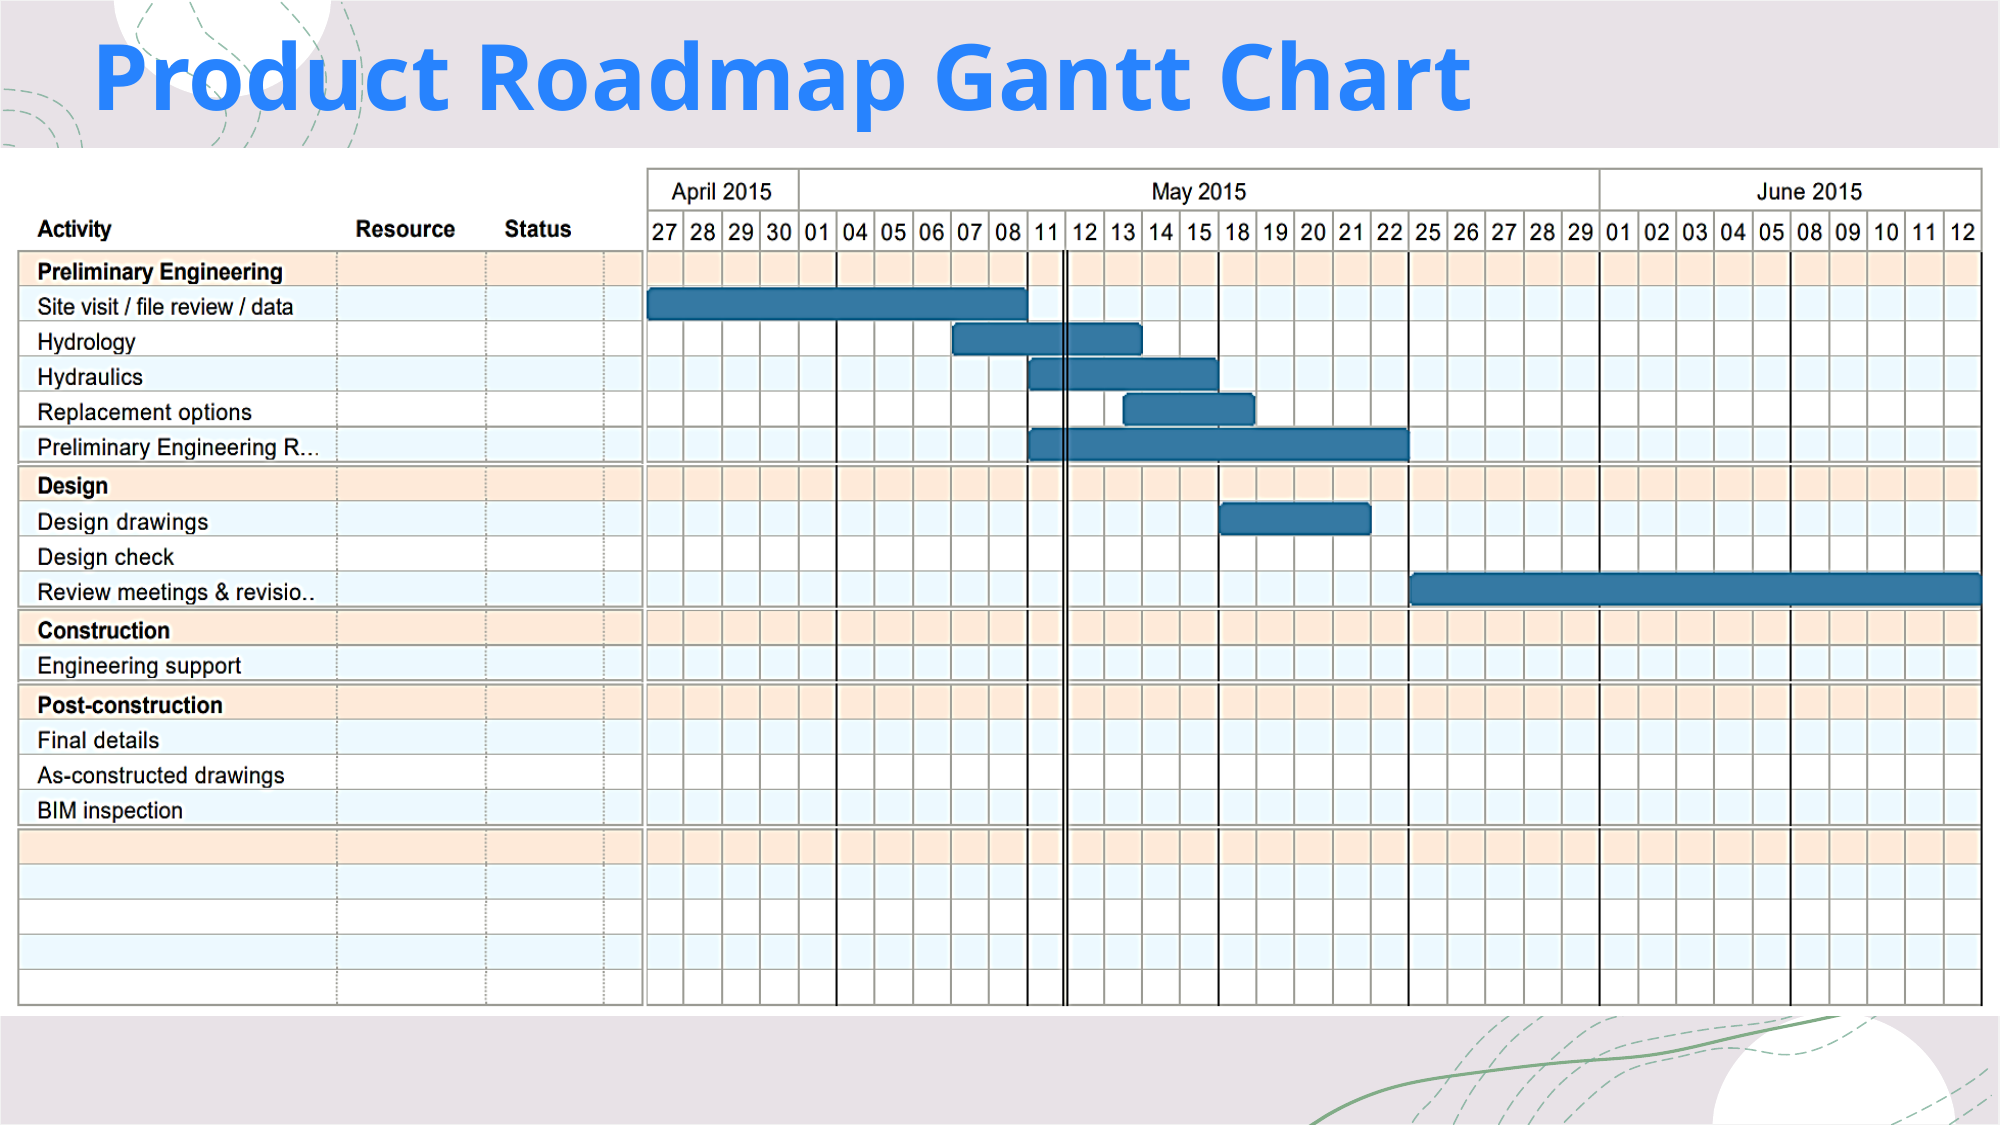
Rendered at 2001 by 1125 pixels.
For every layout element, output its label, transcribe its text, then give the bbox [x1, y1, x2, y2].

title Product Roadmap Gantt Chart [76, 0, 1802, 148]
picture [0, 148, 2000, 1016]
